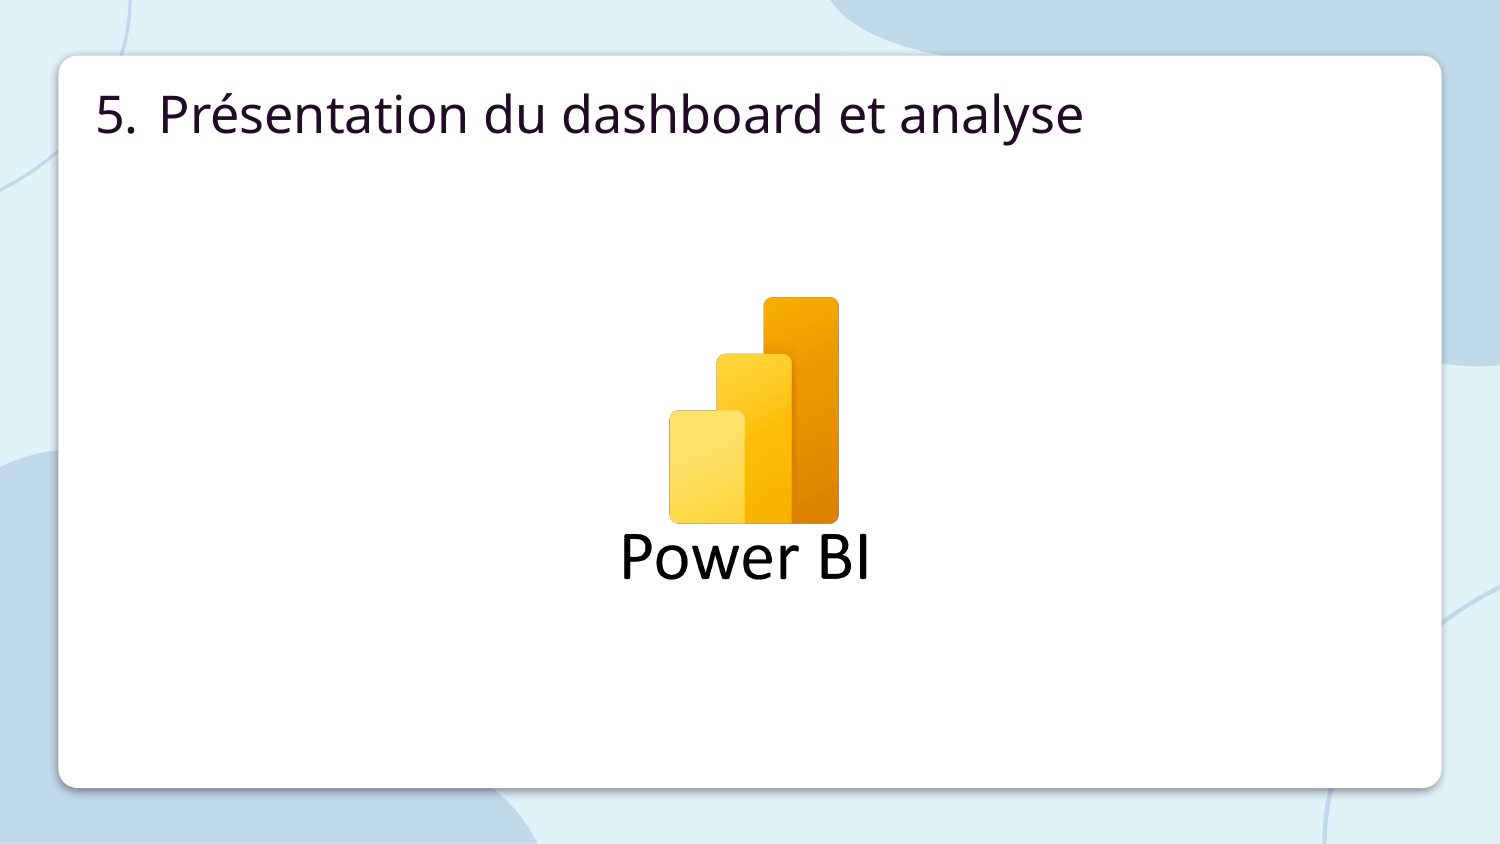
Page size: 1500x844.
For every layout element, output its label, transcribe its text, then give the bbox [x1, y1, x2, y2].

picture [477, 284, 1022, 591]
title Présentation du dashboard et analyse [68, 56, 1441, 181]
